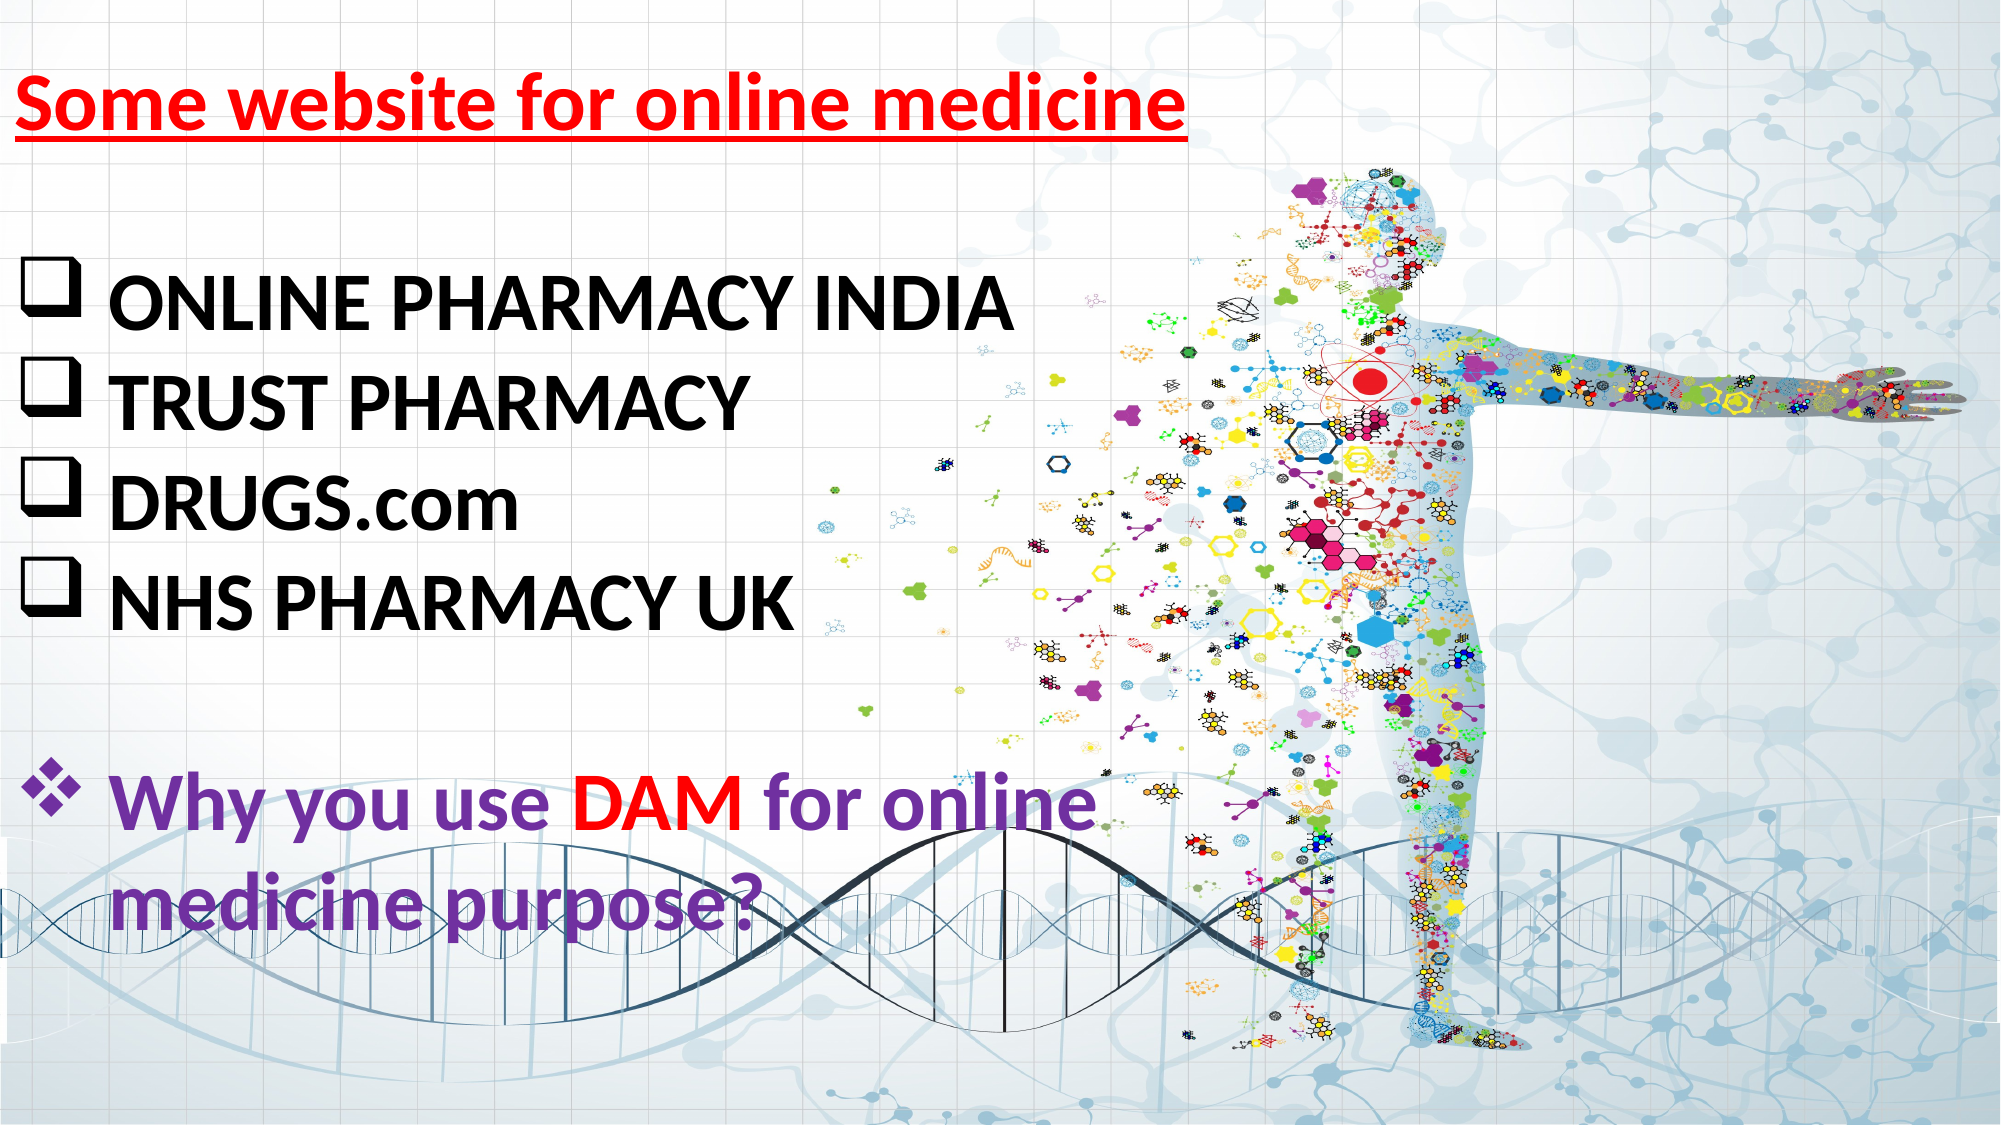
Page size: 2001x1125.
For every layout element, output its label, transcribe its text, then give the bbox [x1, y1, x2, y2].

picture [0, 0, 2001, 1125]
text_box Some website for online medicine ONLINE PHARMACY INDIA TRUST PHARMACY DRUGS.com NHS PHARMACY UK Why you use DAM for online medicine purpose? [0, 40, 1344, 1000]
